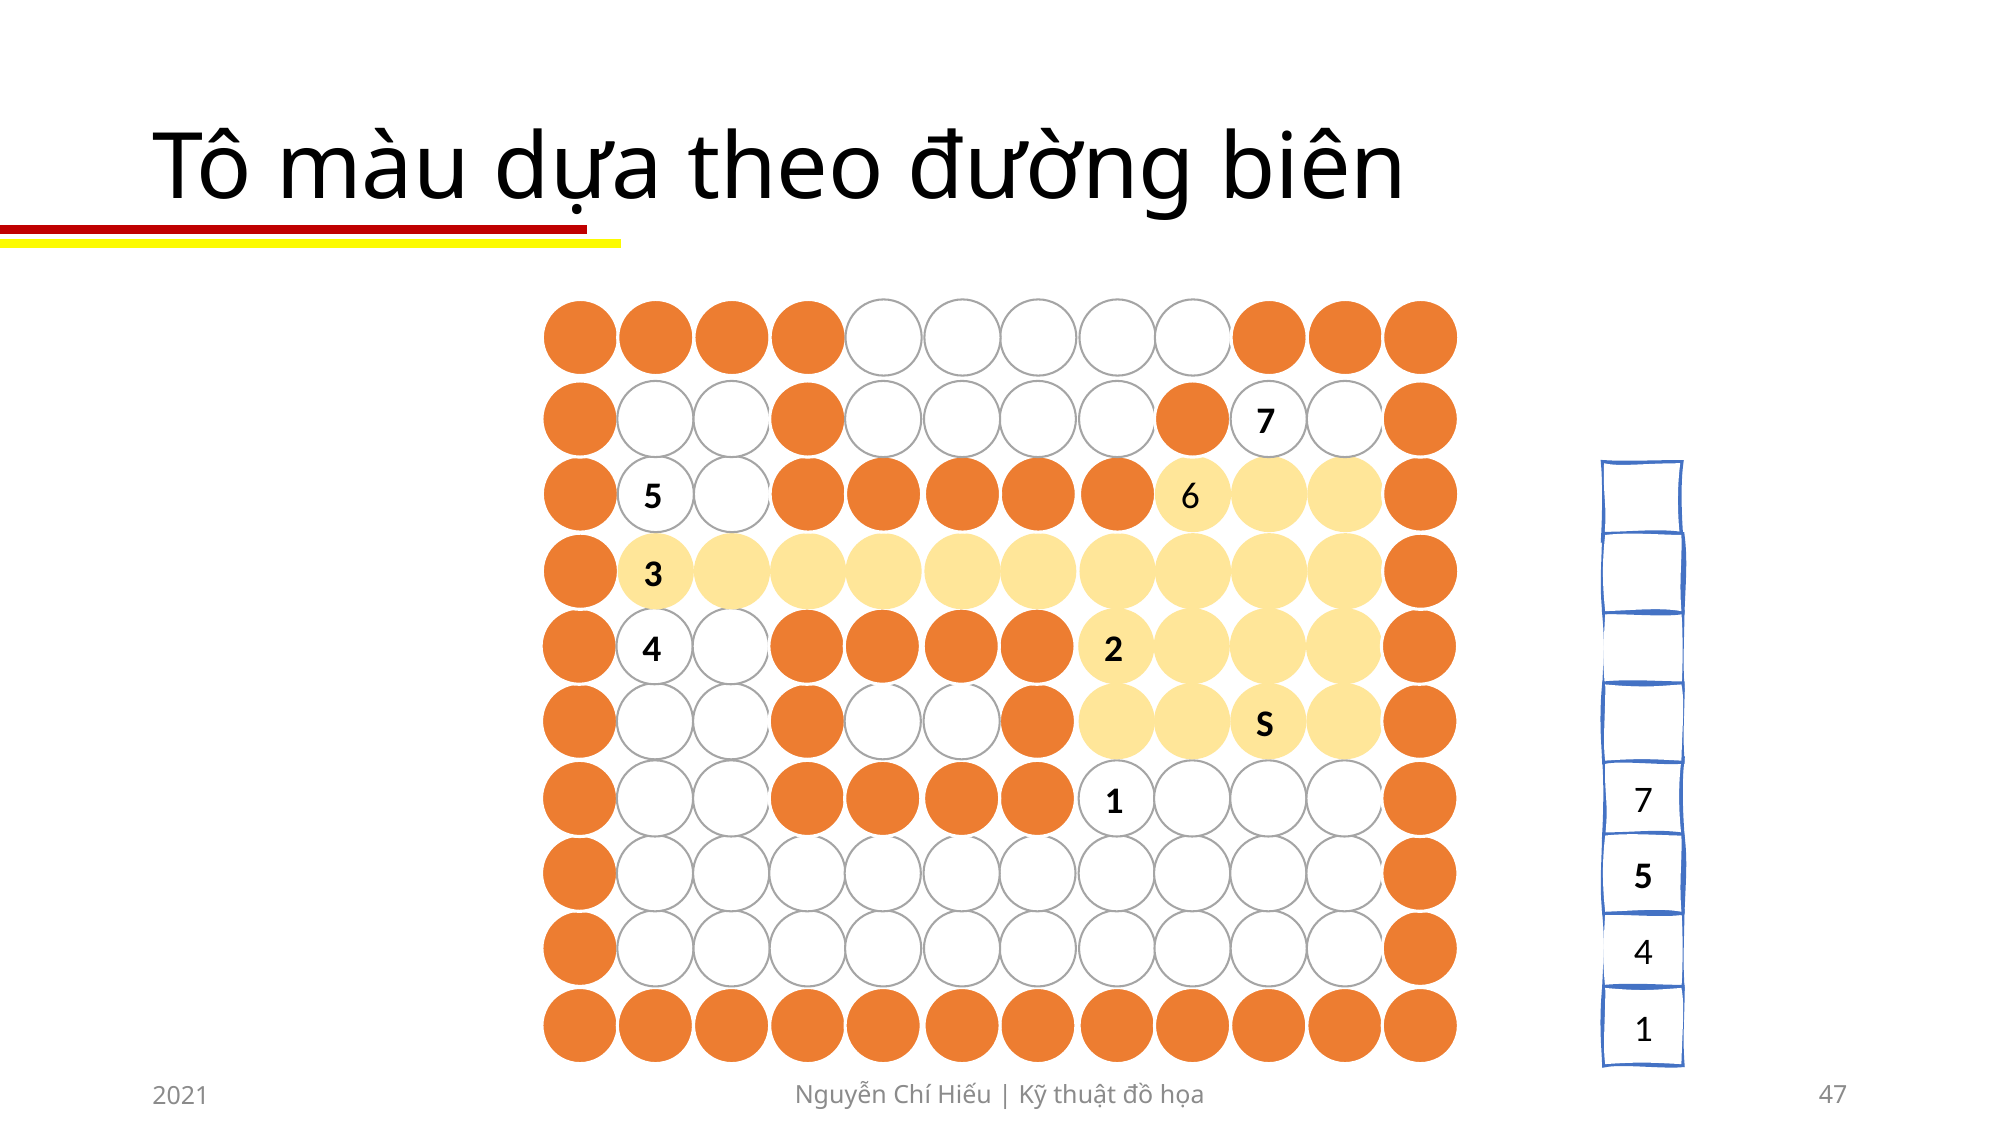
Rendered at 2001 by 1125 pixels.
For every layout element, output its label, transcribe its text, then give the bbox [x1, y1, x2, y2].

text_box [539, 684, 618, 761]
text_box [1603, 613, 1683, 683]
text_box [1000, 987, 1077, 1066]
text_box [767, 608, 845, 686]
text_box [999, 684, 1077, 761]
text_box [1000, 298, 1078, 377]
text_box [844, 533, 923, 611]
text_box [922, 608, 1001, 686]
text_box [1380, 911, 1460, 989]
slide_number 47 [1412, 1065, 1863, 1125]
text_box [1000, 836, 1077, 913]
text_box [844, 298, 923, 377]
text_box [1306, 457, 1383, 534]
text_box [768, 456, 846, 534]
text_box [1152, 379, 1231, 459]
text_box [1379, 609, 1460, 686]
text_box [1077, 684, 1154, 761]
text_box [922, 684, 1001, 761]
text_box [539, 836, 618, 913]
text_box [768, 987, 845, 1066]
text_box [539, 760, 618, 839]
text_box [999, 608, 1077, 686]
text_box [1381, 457, 1461, 534]
text_box [1304, 608, 1382, 686]
text_box [692, 911, 770, 988]
text_box [1077, 456, 1155, 534]
text_box [540, 987, 618, 1066]
text_box [692, 297, 770, 378]
text_box S [1229, 684, 1306, 761]
text_box [691, 609, 768, 686]
text_box [1381, 297, 1461, 378]
text_box [616, 297, 694, 378]
text_box [1077, 987, 1155, 1066]
text_box [1380, 684, 1460, 761]
text_box [1153, 298, 1231, 377]
text_box [615, 760, 693, 838]
text_box [768, 379, 846, 459]
text_box [923, 987, 1002, 1066]
text_box [922, 836, 1001, 913]
text_box [1230, 457, 1307, 534]
text_box [922, 760, 1002, 839]
text_box [540, 297, 618, 378]
text_box 4 [615, 609, 693, 686]
text_box [691, 987, 770, 1066]
text_box [616, 379, 693, 459]
text_box [1078, 379, 1154, 459]
text_box [1078, 911, 1155, 988]
text_box [540, 457, 618, 534]
text_box [768, 836, 845, 913]
title Tô màu dựa theo đường biên [137, 59, 1863, 278]
text_box 4 [1603, 913, 1683, 986]
text_box [1000, 911, 1077, 988]
text_box 1 [1077, 760, 1154, 838]
text_box [615, 987, 693, 1066]
text_box [1305, 836, 1382, 913]
text_box [1152, 987, 1231, 1066]
text_box [1229, 911, 1307, 988]
slide_number 2021 [137, 1065, 588, 1125]
text_box [842, 608, 923, 686]
text_box [843, 987, 923, 1066]
text_box 2 [1076, 608, 1154, 686]
text_box [843, 836, 922, 913]
text_box [1078, 533, 1155, 611]
text_box [1000, 456, 1078, 534]
text_box [540, 379, 618, 459]
text_box [923, 379, 1002, 459]
text_box 5 [616, 456, 694, 534]
text_box 5 [1602, 832, 1685, 914]
text_box [1305, 911, 1382, 988]
text_box [692, 533, 770, 611]
text_box [1152, 608, 1230, 686]
text_box [1304, 684, 1382, 761]
text_box [540, 533, 618, 611]
text_box [692, 760, 769, 838]
text_box [1229, 297, 1307, 378]
text_box 7 [1229, 379, 1307, 459]
text_box [923, 456, 1003, 534]
text_box [769, 533, 846, 611]
text_box [1380, 379, 1460, 459]
text_box [923, 533, 1002, 611]
text_box [1381, 533, 1461, 611]
text_box [1000, 760, 1077, 839]
text_box [923, 911, 1002, 988]
text_box [1153, 760, 1230, 838]
text_box [616, 911, 693, 988]
text_box [1000, 533, 1078, 611]
text_box [615, 684, 693, 761]
text_box [692, 836, 769, 913]
text_box [1380, 836, 1460, 913]
text_box [1305, 297, 1383, 378]
text_box [1305, 379, 1382, 459]
text_box [768, 911, 845, 988]
text_box 3 [616, 533, 694, 611]
text_box [844, 379, 923, 459]
text_box [1229, 987, 1307, 1066]
text_box [768, 297, 846, 378]
text_box [1153, 533, 1231, 611]
text_box [692, 379, 769, 459]
text_box [1152, 684, 1230, 761]
text_box 1 [1602, 985, 1684, 1066]
text_box [1230, 533, 1307, 611]
text_box [1602, 462, 1682, 541]
text_box [1077, 836, 1154, 913]
text_box [1153, 911, 1231, 988]
footer Nguyễn Chí Hiếu | Kỹ thuật đồ họa [662, 1065, 1338, 1125]
text_box [539, 609, 617, 686]
text_box [1305, 987, 1383, 1066]
text_box [1000, 379, 1077, 459]
text_box [1305, 760, 1382, 838]
text_box [692, 457, 770, 534]
text_box [540, 911, 618, 989]
text_box [923, 298, 1002, 377]
text_box 7 [1604, 761, 1683, 834]
text_box [843, 456, 924, 534]
text_box [692, 684, 769, 761]
text_box [1602, 682, 1684, 763]
text_box 6 [1153, 457, 1231, 534]
text_box [767, 760, 845, 839]
text_box [843, 760, 923, 839]
text_box [844, 911, 923, 988]
text_box [1078, 298, 1155, 377]
text_box [1306, 533, 1383, 611]
text_box [1153, 836, 1230, 913]
text_box [1380, 987, 1460, 1066]
text_box [1229, 760, 1306, 838]
text_box [767, 684, 845, 761]
text_box [615, 836, 693, 913]
text_box [1380, 760, 1460, 839]
text_box [1228, 608, 1306, 686]
text_box [1229, 836, 1306, 913]
text_box [843, 684, 922, 761]
text_box [1602, 532, 1685, 614]
